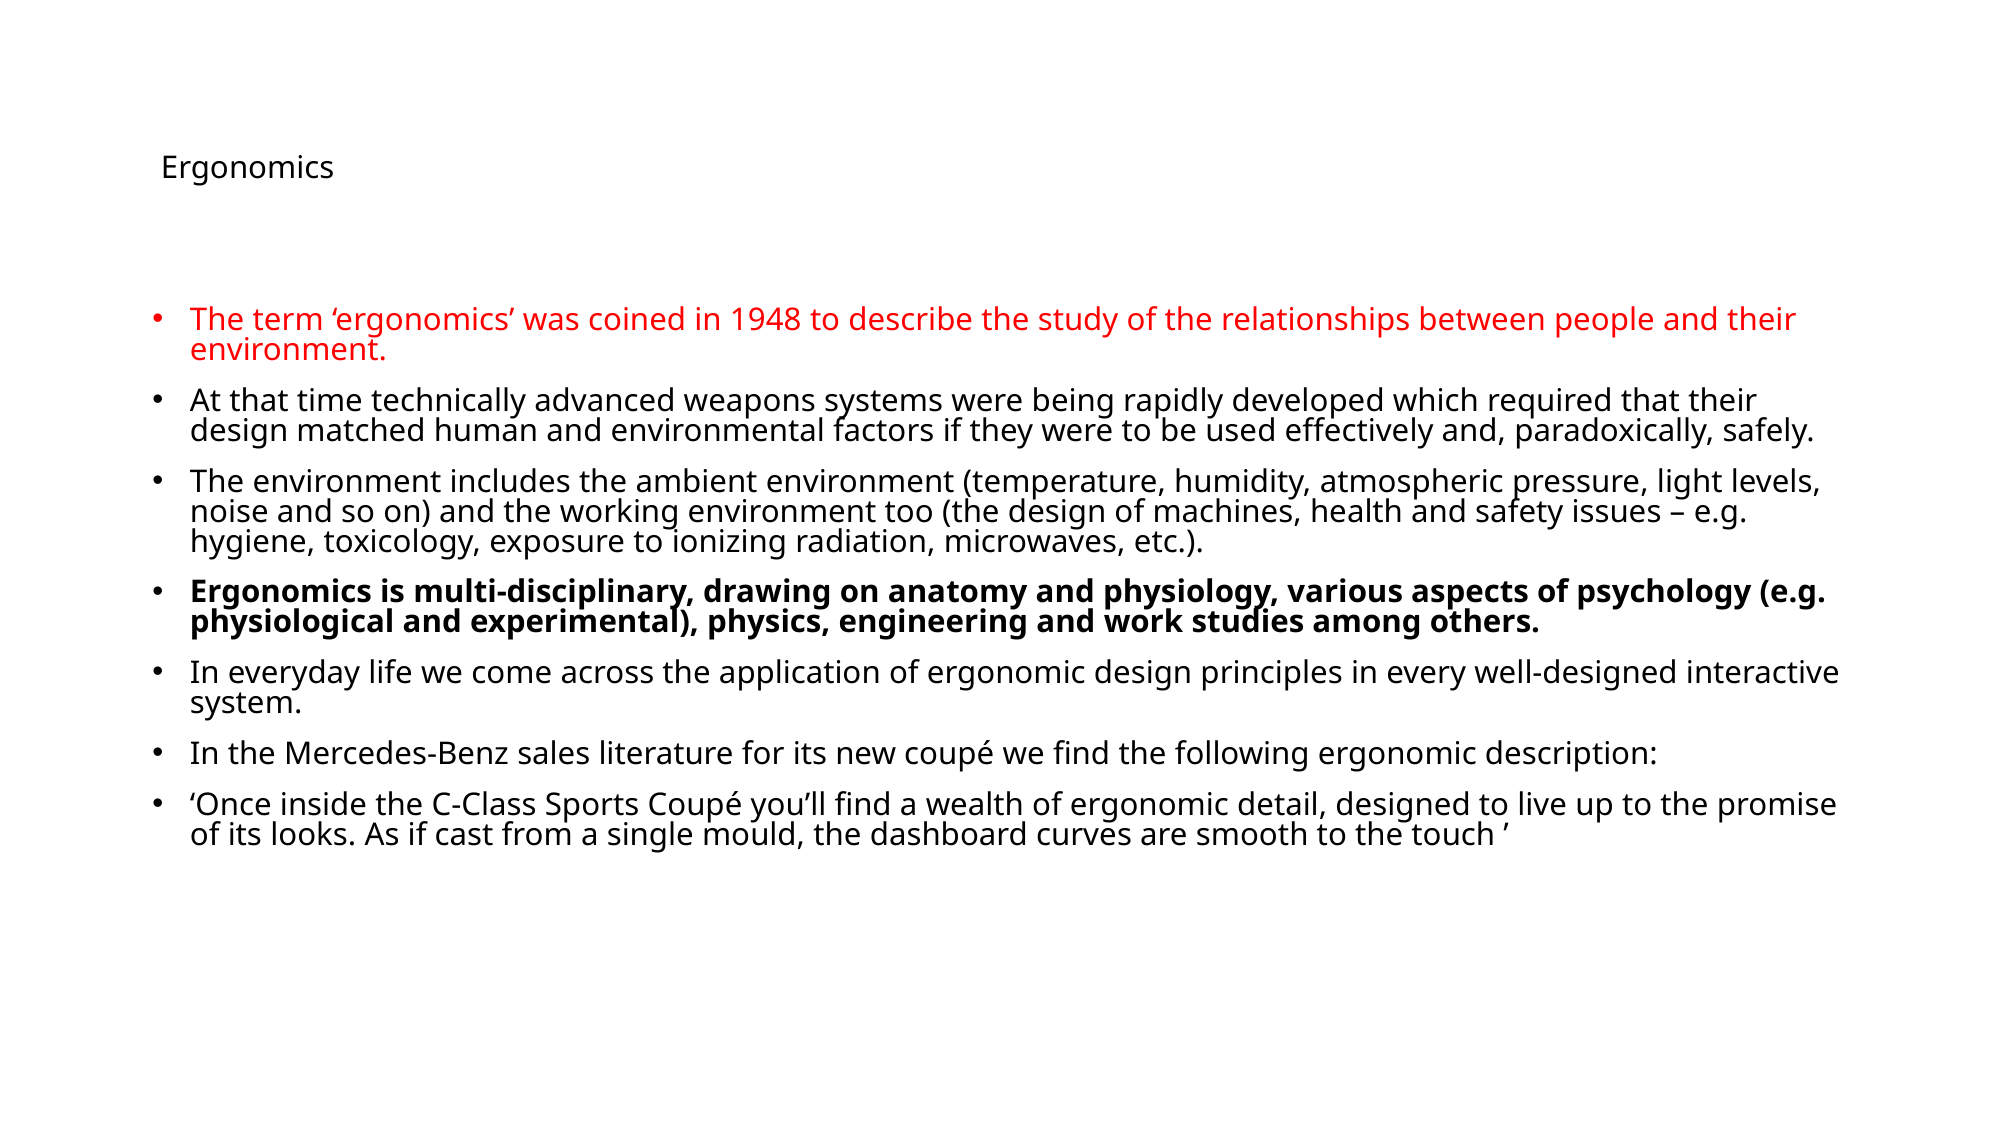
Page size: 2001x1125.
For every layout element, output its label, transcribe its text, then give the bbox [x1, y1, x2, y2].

title Ergonomics [137, 59, 1863, 278]
list The term ‘ergonomics’ was coined in 1948 to describe the study of the relationships between people and their environment. At that time technically advanced weapons systems were being rapidly developed which required that their design matched human and environmental factors if they were to be used effectively and, paradoxically, safely. The environment includes the ambient environment (temperature, humidity, atmospheric pressure, light levels, noise and so on) and the working environment too (the design of machines, health and safety issues – e.g. hygiene, toxicology, exposure to ionizing radiation, microwaves, etc.). Ergonomics is multi-disciplinary, drawing on anatomy and physiology, various aspects of psychology (e.g. physiological and experimental), physics, engineering and work studies among others. In everyday life we come across the application of ergonomic design principles in every well-designed interactive system. In the Mercedes-Benz sales literature for its new coupé we find the following ergonomic description: ‘Once inside the C-Class Sports Coupé you’ll find a wealth of ergonomic detail, designed to live up to the promise of its looks. As if cast from a single mould, the dashboard curves are smooth to the touch ’ [137, 299, 1863, 1014]
